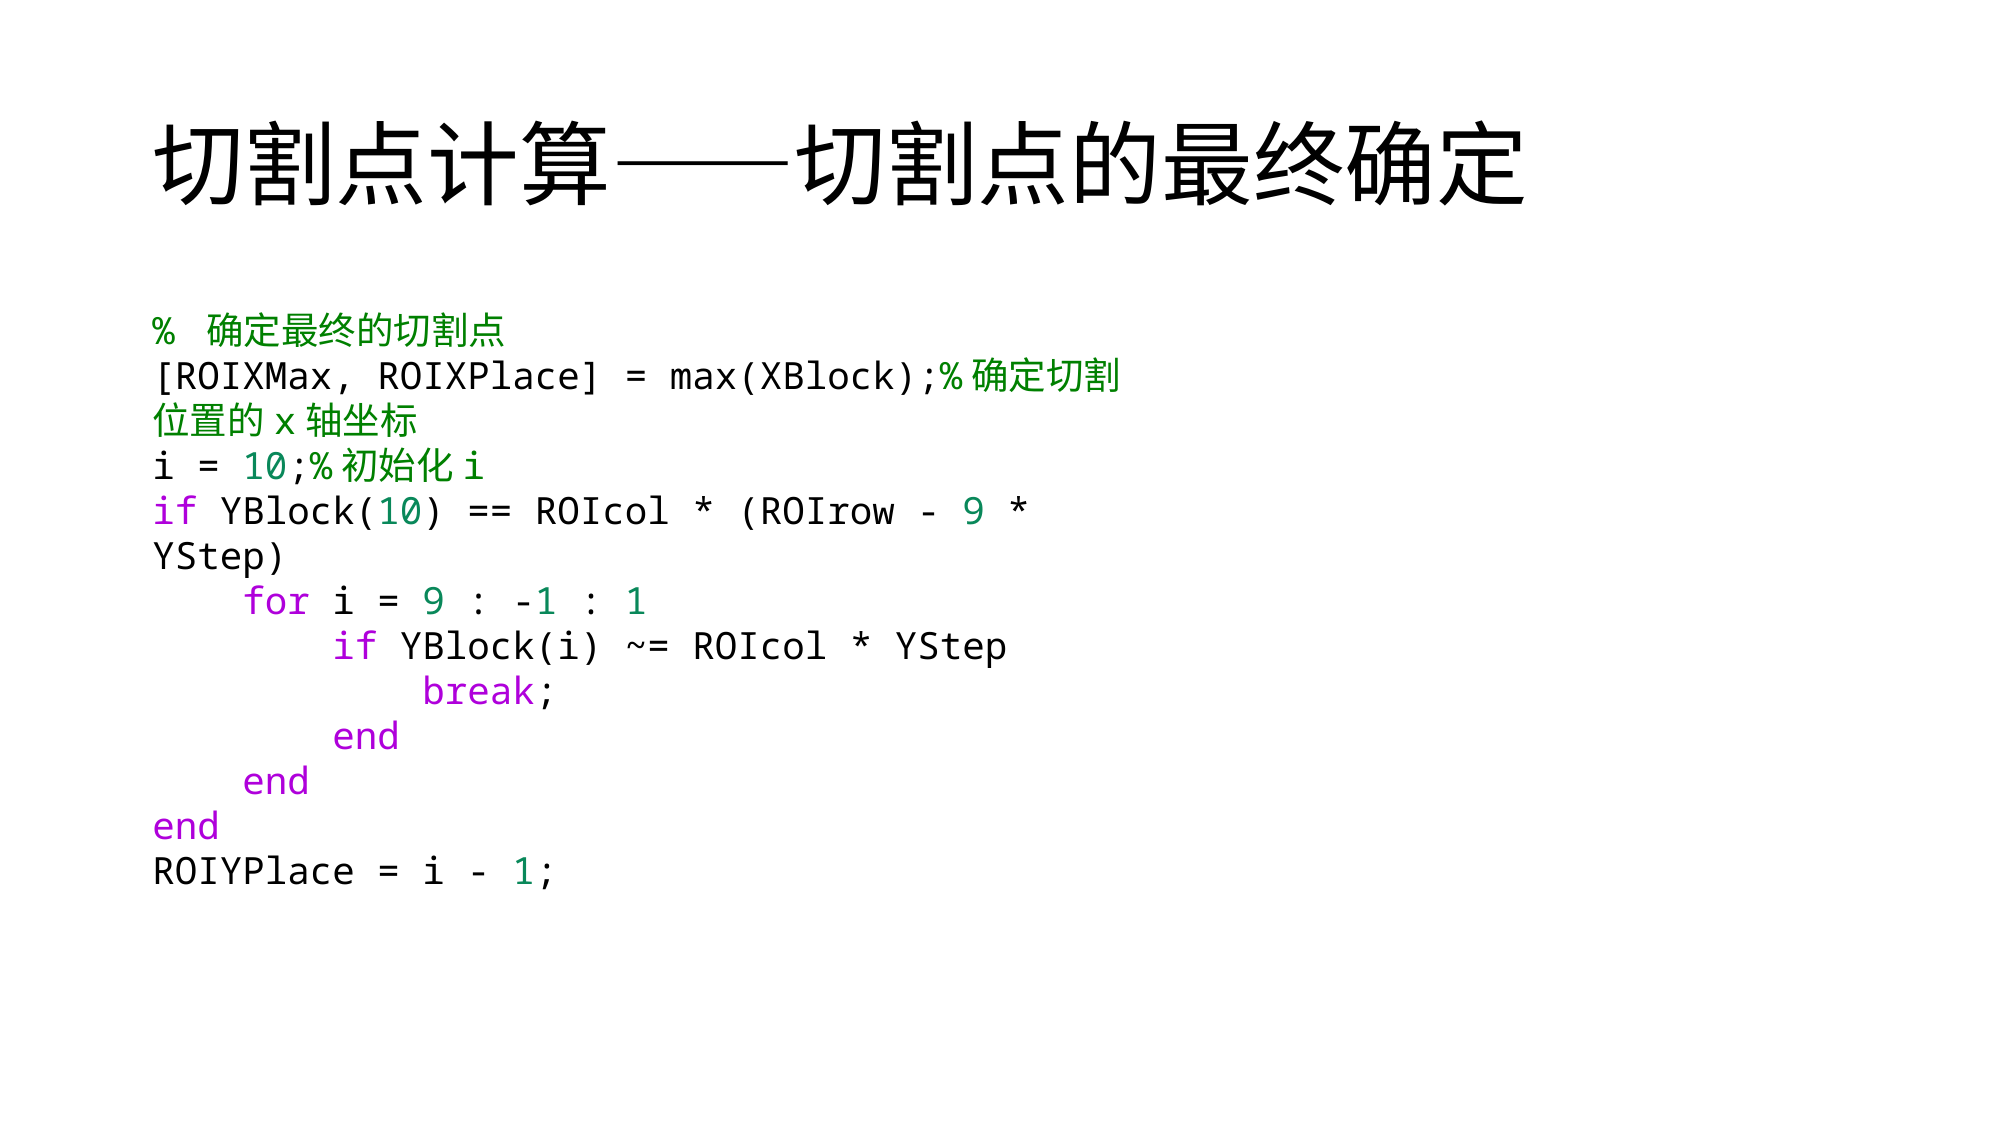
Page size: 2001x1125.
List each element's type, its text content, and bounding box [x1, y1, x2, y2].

title 切割点计算——切割点的最终确定 [137, 59, 1863, 278]
text_box % 确定最终的切割点 [ROIXMax, ROIXPlace] = max(XBlock);%确定切割位置的x轴坐标 i = 10;%初始化i if YBlock(10) == ROIcol * (ROIrow - 9 * YStep) for i = 9 : -1 : 1 if YBlock(i) ~= ROIcol * YStep break; end end end ROIYPlace = i - 1; [137, 299, 1138, 900]
